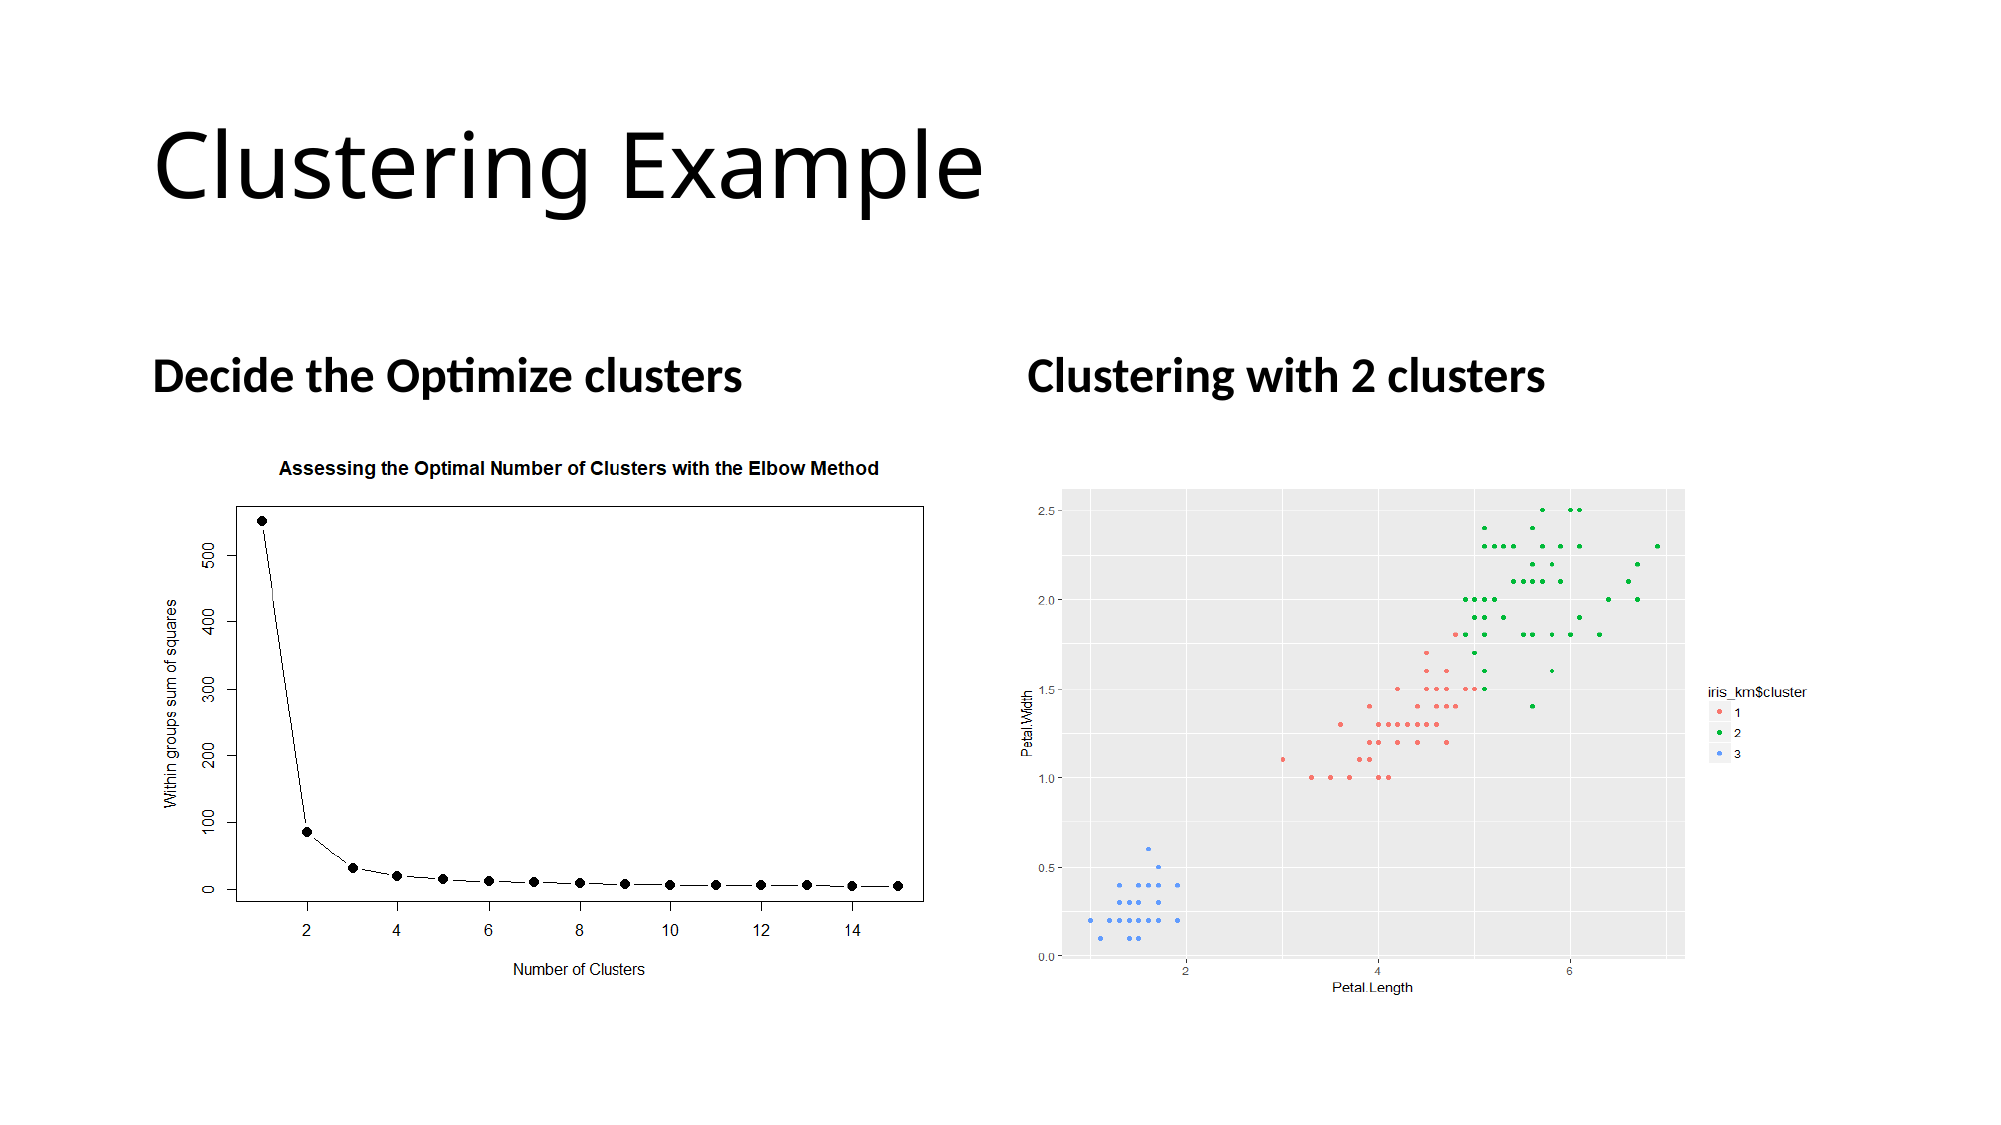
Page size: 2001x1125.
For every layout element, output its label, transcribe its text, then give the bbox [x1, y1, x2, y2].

list Clustering with 2 clusters [1012, 275, 1863, 411]
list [158, 428, 963, 998]
list Decide the Optimize clusters [137, 275, 984, 411]
picture [1012, 482, 1821, 1001]
title Clustering Example [137, 59, 1863, 278]
